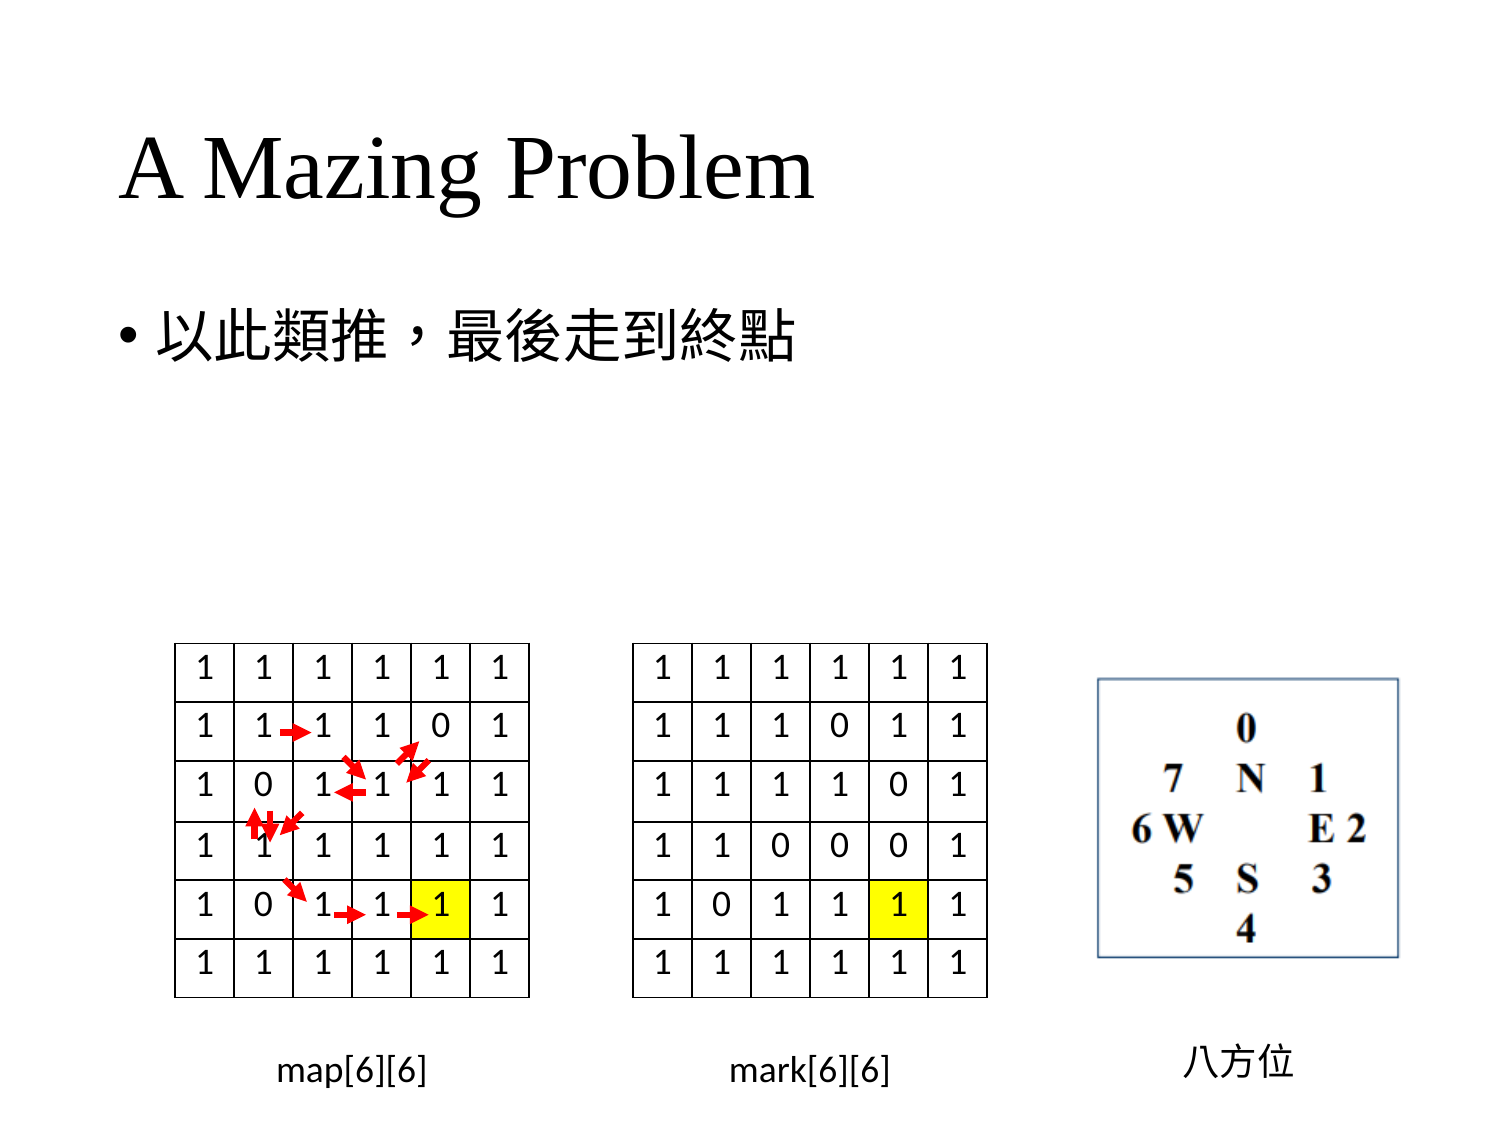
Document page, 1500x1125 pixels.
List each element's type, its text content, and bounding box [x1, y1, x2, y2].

table_header 1 [235, 644, 292, 701]
table_cell 1 [634, 823, 691, 879]
table_cell 1 [811, 940, 868, 997]
table_cell 1 [176, 940, 233, 997]
text_box mark[6][6] [714, 1037, 906, 1098]
table_cell 1 [176, 823, 233, 879]
table_cell 1 [693, 762, 750, 821]
table_cell 1 [294, 881, 351, 938]
table_header 1 [870, 644, 927, 701]
table_cell 0 [811, 703, 868, 760]
table_cell 1 [634, 703, 691, 760]
table_header 1 [929, 644, 986, 701]
text_box map[6][6] [261, 1037, 443, 1098]
table_cell 1 [870, 940, 927, 997]
table_cell 1 [235, 940, 292, 997]
table_cell 1 [471, 881, 528, 938]
table_cell 1 [634, 940, 691, 997]
table_cell 1 [412, 823, 469, 879]
table_cell 1 [693, 823, 750, 879]
table_cell 1 [412, 762, 469, 821]
table_cell 1 [294, 823, 351, 879]
table_cell 0 [235, 881, 292, 938]
table_cell 1 [294, 703, 351, 760]
table_header 1 [294, 644, 351, 701]
table_cell 1 [870, 703, 927, 760]
table_header 1 [811, 644, 868, 701]
table_cell 0 [870, 762, 927, 821]
table_cell 1 [235, 823, 292, 879]
table_cell 1 [294, 762, 351, 821]
table_header 1 [752, 644, 809, 701]
table_cell 1 [811, 881, 868, 938]
table_cell 0 [412, 703, 469, 760]
table_header 1 [471, 644, 528, 701]
table_cell 1 [752, 762, 809, 821]
title A Mazing Problem [103, 59, 1397, 278]
table_header 1 [353, 644, 410, 701]
table_cell 1 [929, 881, 986, 938]
table_cell 1 [176, 703, 233, 760]
table_cell 1 [353, 940, 410, 997]
table_header 1 [176, 644, 233, 701]
table_cell 1 [929, 703, 986, 760]
list 以此類推，最後走到終點 [103, 299, 1431, 1014]
table_cell 1 [752, 881, 809, 938]
table_cell 1 [353, 881, 410, 938]
table_cell 1 [693, 703, 750, 760]
table_cell 1 [353, 823, 410, 879]
table_cell 1 [929, 940, 986, 997]
table_cell 1 [353, 762, 410, 821]
table_cell 1 [752, 940, 809, 997]
table_cell 1 [811, 762, 868, 821]
table_cell 0 [811, 823, 868, 879]
table_header 1 [412, 644, 469, 701]
table_cell 1 [471, 762, 528, 821]
table_cell 1 [294, 940, 351, 997]
table_cell 1 [471, 940, 528, 997]
table_cell 1 [752, 703, 809, 760]
table_cell 1 [176, 762, 233, 821]
table_cell 0 [235, 762, 292, 821]
picture [1088, 670, 1410, 971]
table_cell 1 [929, 823, 986, 879]
table_cell 1 [412, 940, 469, 997]
table_cell 1 [693, 940, 750, 997]
table_cell 1 [176, 881, 233, 938]
table_cell 1 [634, 881, 691, 938]
table_header 1 [634, 644, 691, 701]
table_cell 1 [870, 881, 927, 938]
text_box 八方位 [1167, 1030, 1310, 1090]
table_cell 1 [929, 762, 986, 821]
table_cell 1 [412, 881, 469, 938]
table_cell 1 [235, 703, 292, 760]
table_cell 1 [471, 703, 528, 760]
table_cell 1 [353, 703, 410, 760]
table_cell 1 [634, 762, 691, 821]
table_header 1 [693, 644, 750, 701]
table_cell 1 [471, 823, 528, 879]
table_cell 0 [693, 881, 750, 938]
table_cell 0 [752, 823, 809, 879]
table_cell 0 [870, 823, 927, 879]
